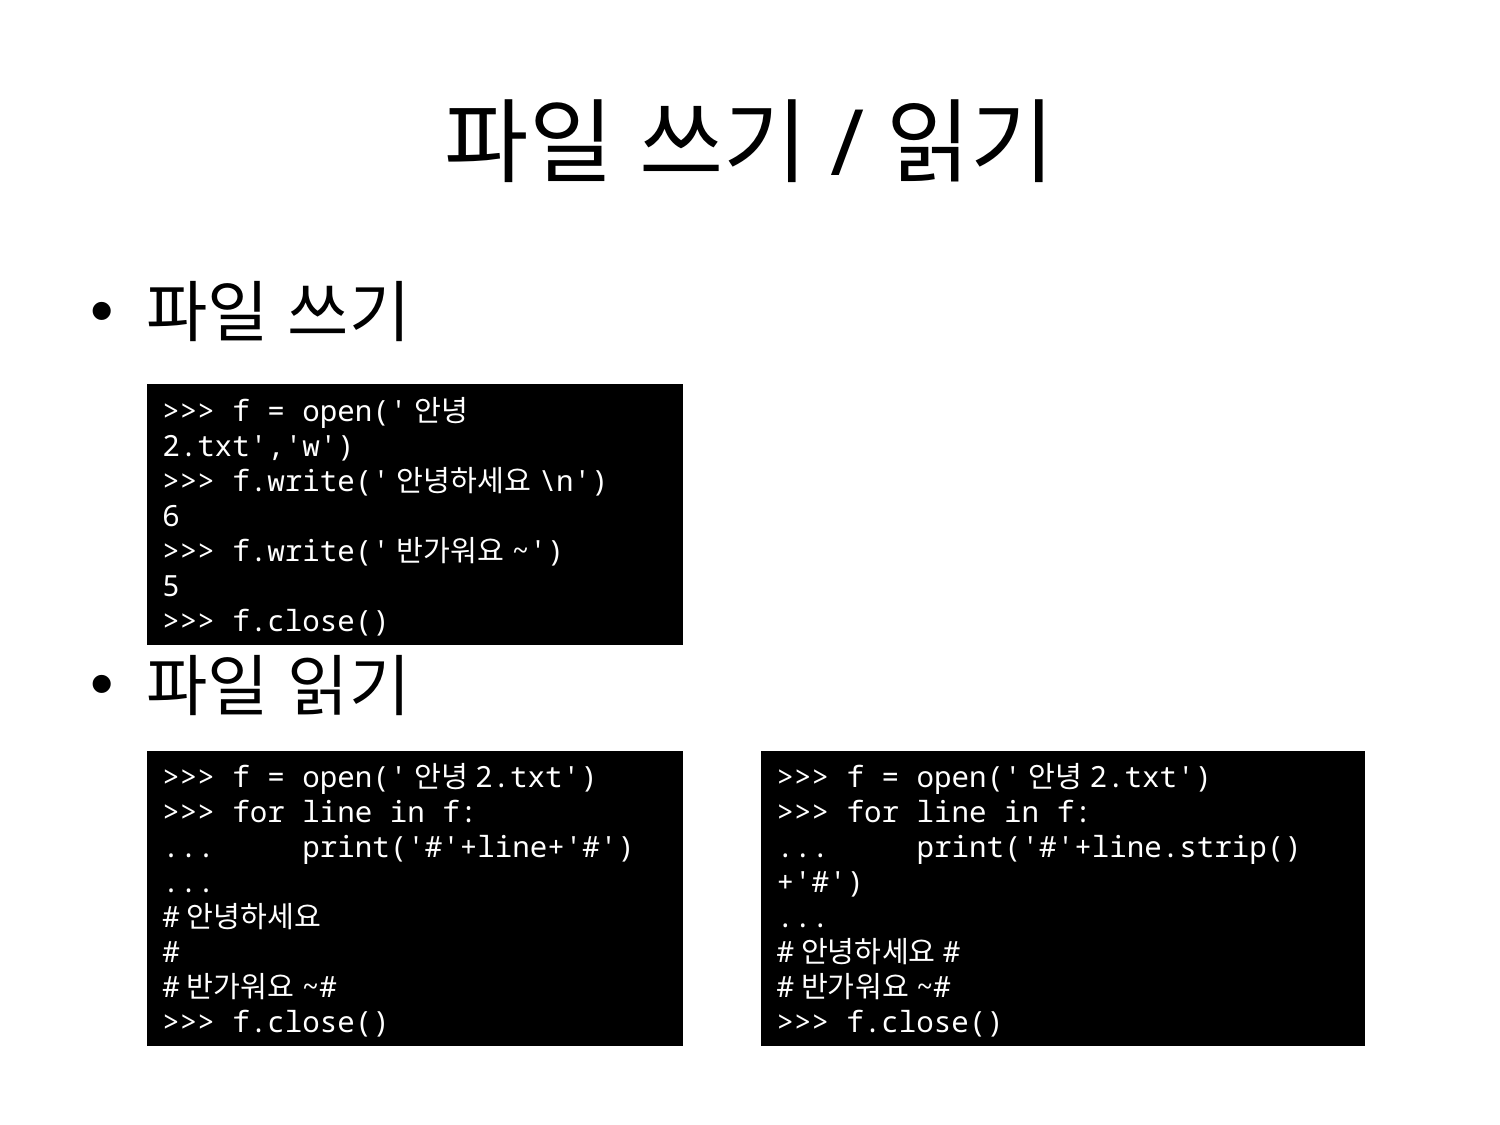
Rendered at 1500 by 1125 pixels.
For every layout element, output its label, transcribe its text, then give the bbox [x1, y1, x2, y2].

text_box >>> f = open('안녕2.txt','w') >>> f.write('안녕하세요\n') 6 >>> f.write('반가워요~') 5 >>> f.close() [147, 384, 683, 645]
title 파일 쓰기/읽기 [75, 45, 1425, 233]
text_box >>> f = open('안녕2.txt') >>> for line in f: ... print('#'+line+'#') ... #안녕하세요 # #반가워요~# >>> f.close() [147, 751, 683, 1046]
text_box >>> f = open('안녕2.txt') >>> for line in f: ... print('#'+line.strip()+'#') ... #안녕하세요# #반가워요~# >>> f.close() [761, 751, 1365, 1046]
list 파일 쓰기 파일 읽기 [75, 262, 1425, 1005]
